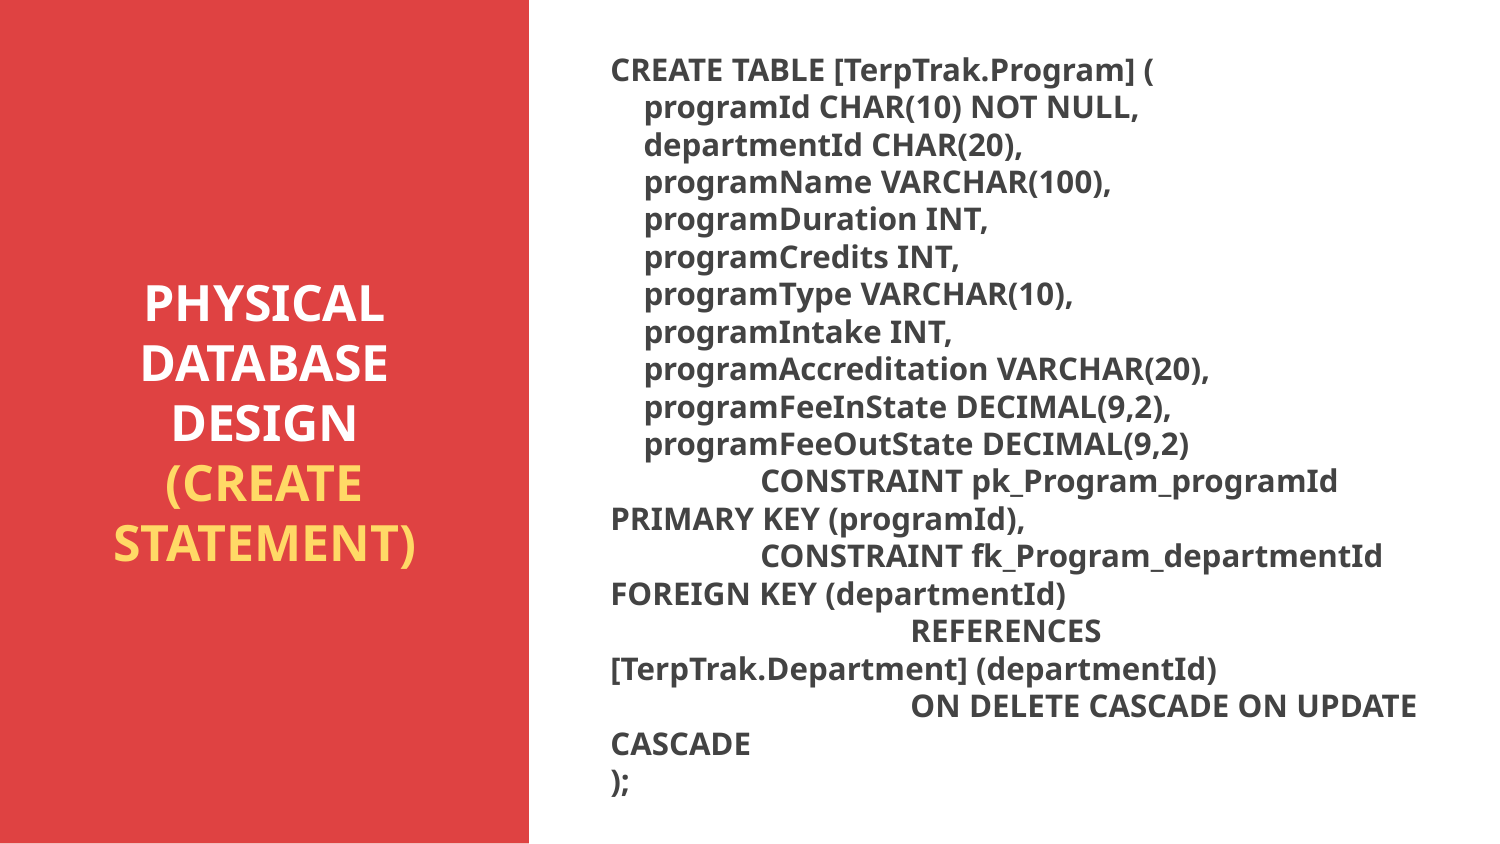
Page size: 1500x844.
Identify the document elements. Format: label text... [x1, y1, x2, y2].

subtitle CREATE TABLE [TerpTrak.Program] ( programId CHAR(10) NOT NULL, departmentId CHAR(20), programName VARCHAR(100), programDuration INT, programCredits INT, programType VARCHAR(10), programIntake INT, programAccreditation VARCHAR(20), programFeeInState DECIMAL(9,2), programFeeOutState DECIMAL(9,2) CONSTRAINT pk_Program_programId PRIMARY KEY (programId), CONSTRAINT fk_Program_departmentId FOREIGN KEY (departmentId) REFERENCES [TerpTrak.Department] (departmentId) ON DELETE CASCADE ON UPDATE CASCADE ); [595, 61, 1442, 787]
text_box [0, 0, 529, 844]
title PHYSICAL DATABASE DESIGN (CREATE STATEMENT) [52, 356, 477, 488]
